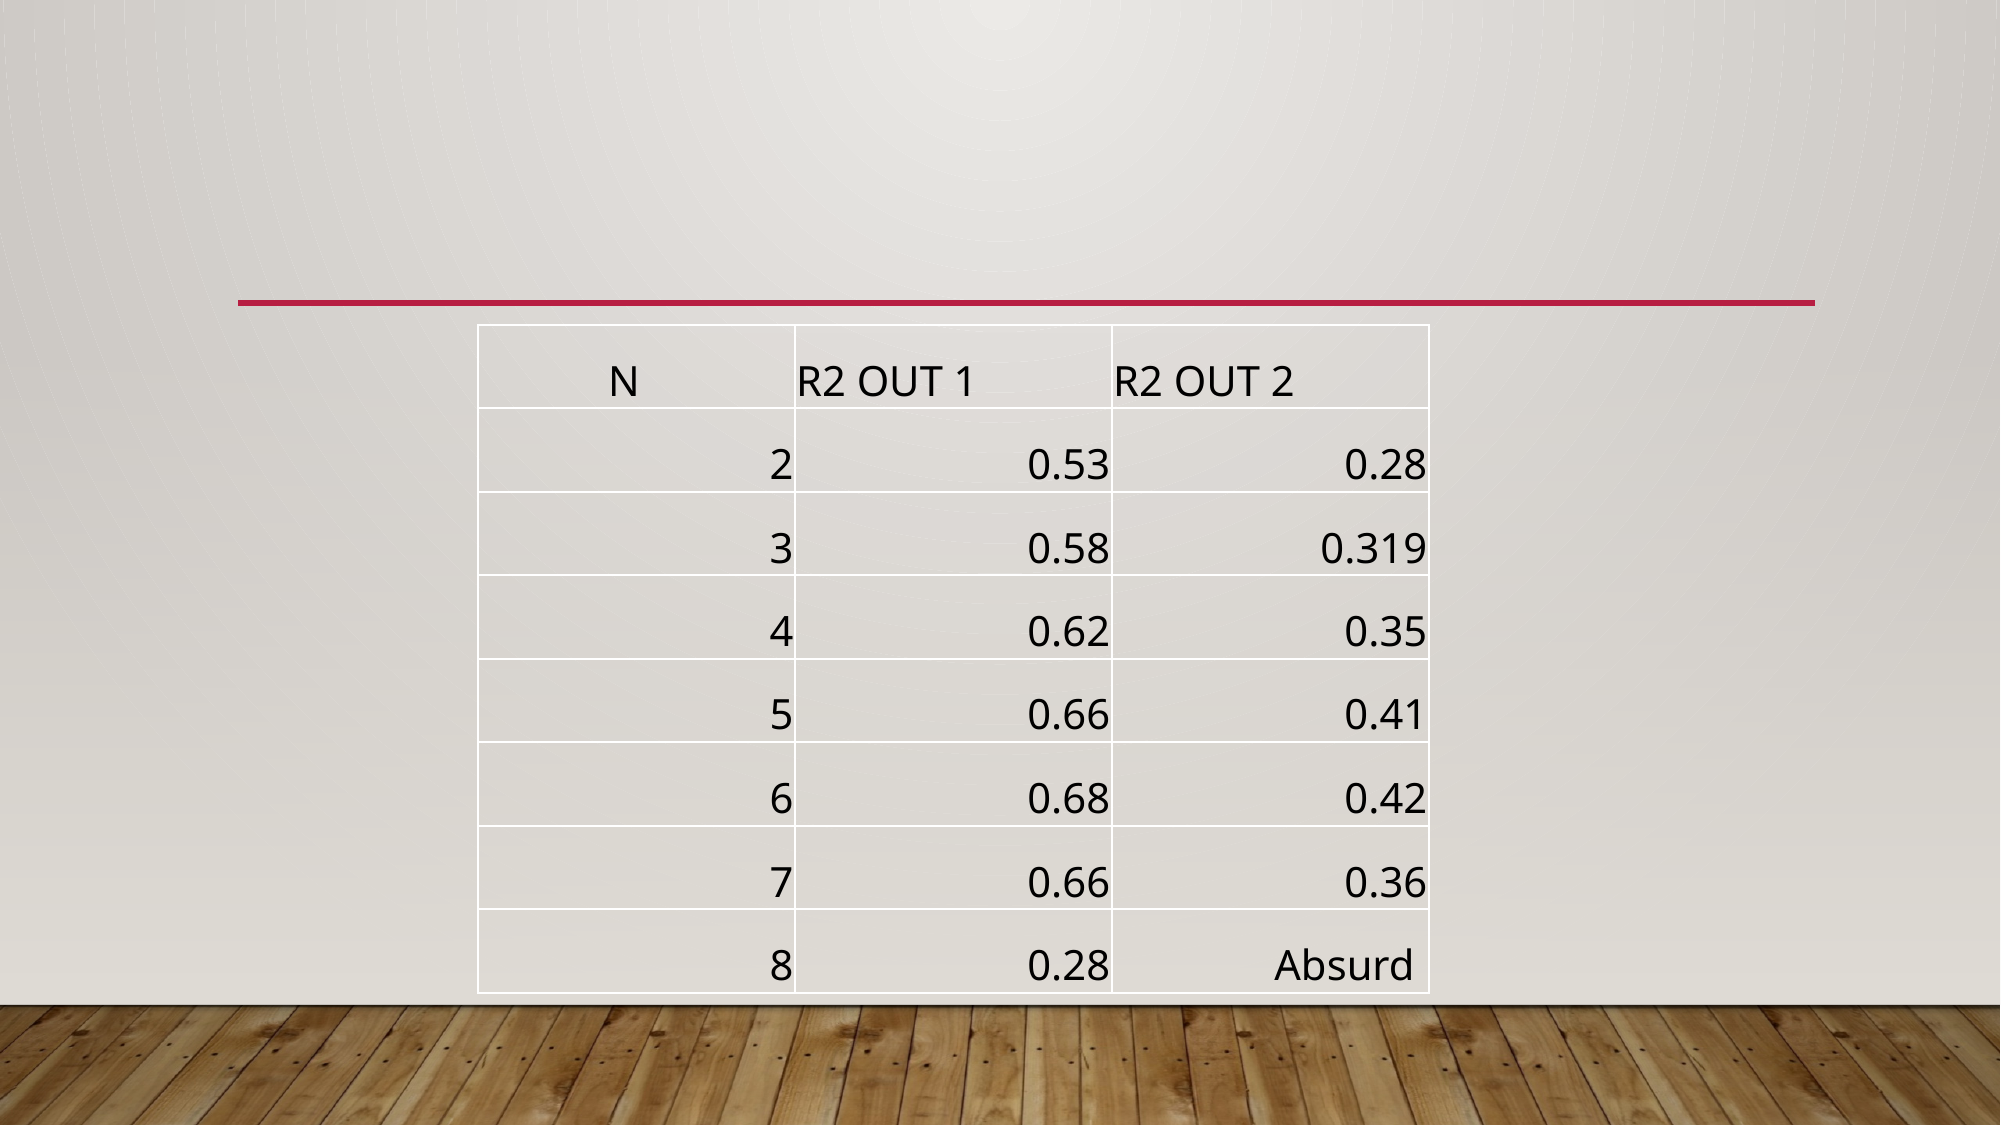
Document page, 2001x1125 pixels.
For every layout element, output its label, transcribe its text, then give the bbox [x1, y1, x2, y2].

table_header R2 OUT 2 [1113, 326, 1428, 407]
table_cell 0.35 [1113, 576, 1428, 658]
table_cell 0.62 [796, 576, 1111, 658]
table_cell 0.28 [796, 910, 1111, 992]
table_cell 2 [479, 409, 794, 491]
table_cell 5 [479, 660, 794, 741]
picture [0, 1005, 2000, 1125]
table_cell 0.41 [1113, 660, 1428, 741]
table_cell 8 [479, 910, 794, 992]
table_cell 0.66 [796, 660, 1111, 741]
table_cell 0.319 [1113, 493, 1428, 574]
table_cell 0.53 [796, 409, 1111, 491]
table_cell Absurd [1113, 910, 1428, 992]
table_header R2 OUT 1 [796, 326, 1111, 407]
table_cell 0.58 [796, 493, 1111, 574]
table_cell 0.66 [796, 827, 1111, 908]
table_cell 0.42 [1113, 743, 1428, 825]
table_cell 0.68 [796, 743, 1111, 825]
table_cell 3 [479, 493, 794, 574]
table_header N [479, 326, 794, 407]
table_cell 7 [479, 827, 794, 908]
table_cell 4 [479, 576, 794, 658]
table_cell 0.36 [1113, 827, 1428, 908]
table_cell 0.28 [1113, 409, 1428, 491]
table_cell 6 [479, 743, 794, 825]
